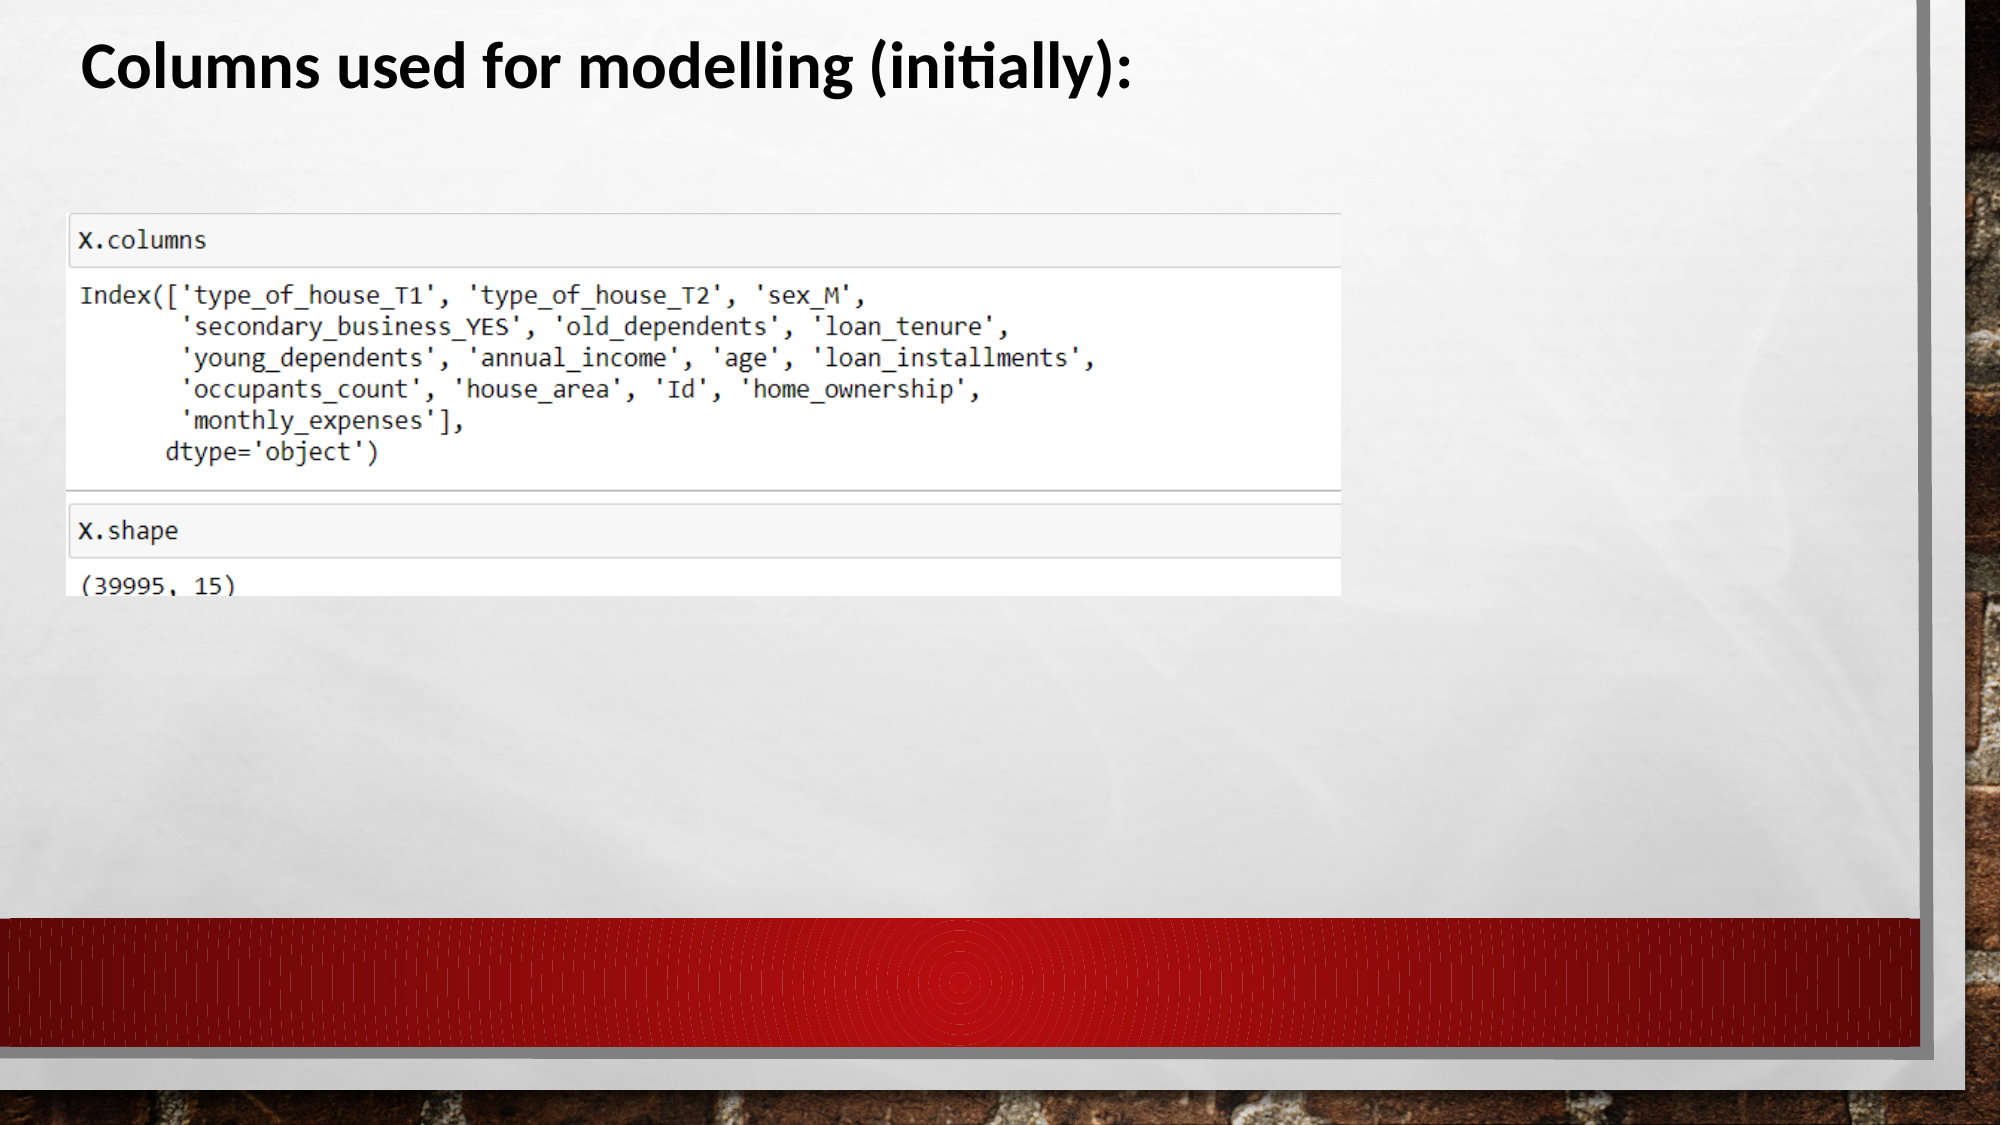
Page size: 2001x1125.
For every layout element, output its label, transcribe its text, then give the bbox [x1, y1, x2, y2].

text_box Columns used for modelling (initially): [66, 0, 1933, 111]
picture [66, 212, 1341, 596]
picture [0, 0, 2000, 1125]
